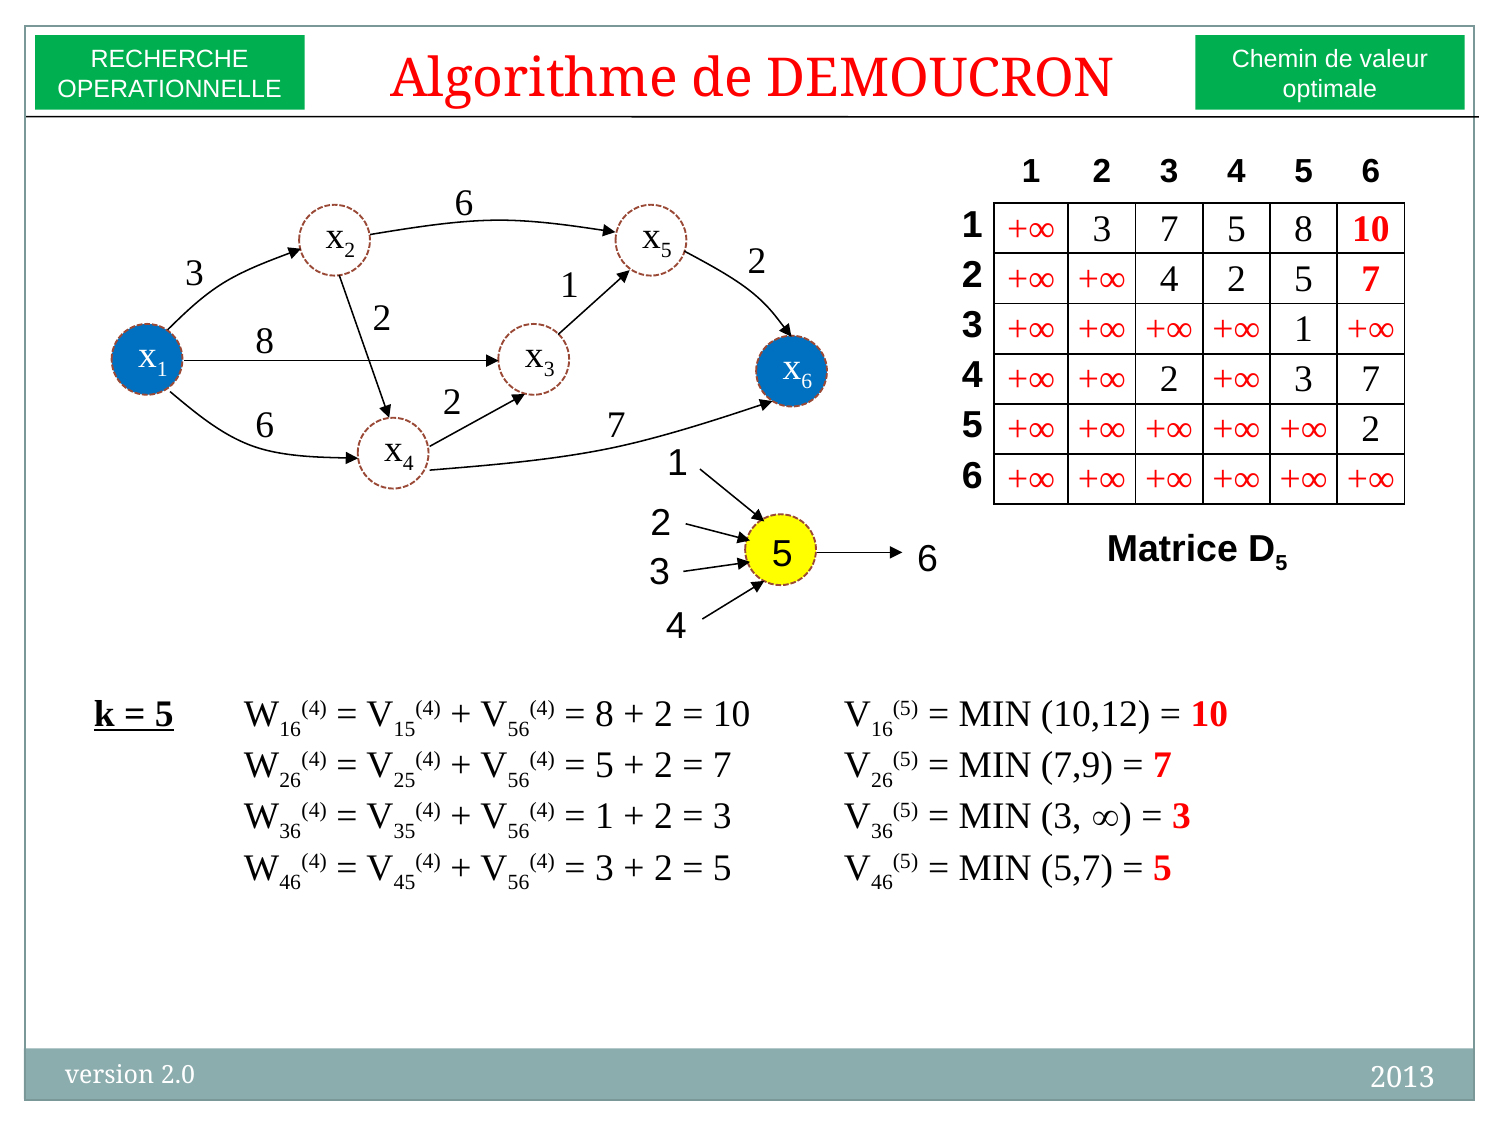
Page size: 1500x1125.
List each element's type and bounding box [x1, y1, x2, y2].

table_cell [1338, 405, 1404, 453]
table_cell [1338, 355, 1404, 403]
table_cell [1271, 355, 1336, 403]
table_cell [1069, 355, 1135, 403]
table_cell [1204, 455, 1269, 503]
table_cell [995, 254, 1067, 303]
table_cell [1338, 254, 1404, 303]
table_cell [1204, 355, 1269, 403]
title [304, 35, 1200, 115]
table_cell [1204, 405, 1269, 453]
table_cell [1338, 304, 1404, 353]
text_box [79, 681, 1369, 902]
table_cell [1069, 304, 1135, 353]
table_cell [995, 405, 1067, 453]
table_cell [1069, 254, 1135, 303]
table_cell [877, 203, 993, 504]
table_cell [995, 455, 1067, 503]
table_cell [995, 304, 1067, 353]
text_box [35, 35, 305, 110]
table_cell [1069, 405, 1135, 453]
text_box [1195, 35, 1465, 110]
table_cell [1271, 455, 1336, 503]
table_cell [1204, 304, 1269, 353]
table_cell [1271, 405, 1336, 453]
table_cell [1069, 204, 1135, 252]
table_cell [1136, 355, 1202, 403]
table_cell [1338, 455, 1404, 503]
table_cell [1271, 304, 1336, 353]
footer [50, 1051, 638, 1112]
table_cell [1338, 204, 1404, 252]
text_box [992, 516, 1403, 582]
table_cell [1136, 304, 1202, 353]
table_cell [1271, 204, 1336, 252]
table_cell [1136, 455, 1202, 503]
table_cell [995, 204, 1067, 252]
table_cell [1204, 254, 1269, 303]
table_cell [1136, 405, 1202, 453]
table_header [877, 153, 1405, 203]
text_box [111, 169, 960, 654]
table_cell [1136, 254, 1202, 303]
slide_number [950, 1050, 1450, 1111]
table_cell [1271, 254, 1336, 303]
table_cell [1069, 455, 1135, 503]
table_cell [995, 355, 1067, 403]
table_cell [1136, 204, 1202, 252]
table_cell [1204, 204, 1269, 252]
